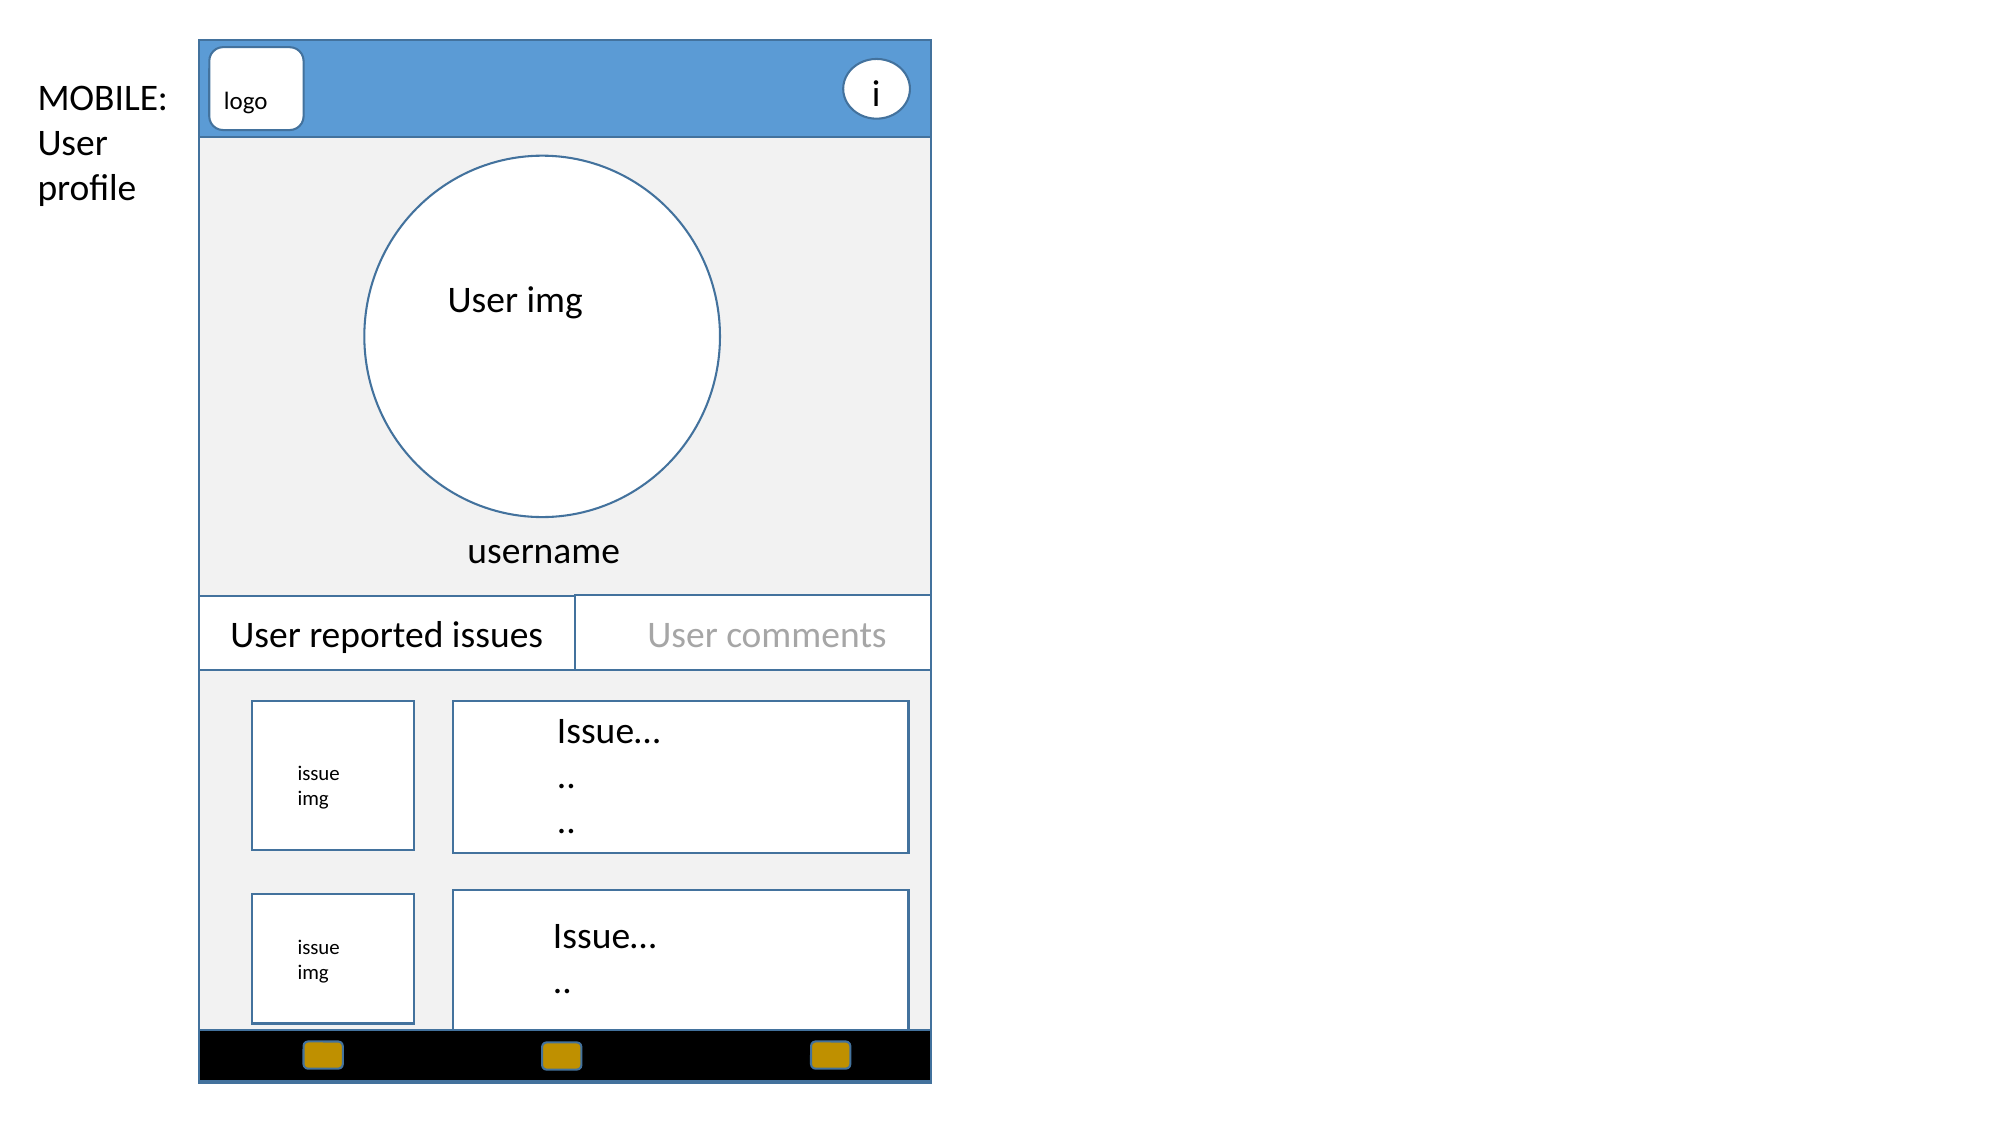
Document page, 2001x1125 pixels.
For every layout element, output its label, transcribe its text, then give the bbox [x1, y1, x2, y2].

text_box Issue… .. .. [538, 903, 1017, 1054]
text_box username [452, 519, 765, 579]
text_box [363, 154, 722, 519]
text_box issue img [282, 925, 363, 991]
text_box [842, 63, 857, 115]
text_box [251, 893, 415, 1025]
text_box [809, 1040, 852, 1070]
text_box issue img [282, 752, 363, 817]
text_box [198, 39, 932, 138]
text_box i [857, 61, 920, 122]
text_box [198, 138, 932, 595]
text_box User comments [632, 602, 1009, 663]
text_box [198, 671, 932, 1029]
text_box [861, 57, 892, 61]
text_box [198, 595, 574, 671]
text_box [208, 46, 305, 65]
text_box MOBILE: User profile [22, 65, 365, 216]
text_box [452, 889, 910, 1029]
text_box [251, 700, 415, 851]
text_box [198, 1029, 932, 1083]
text_box [541, 1041, 583, 1071]
text_box Issue… .. .. [542, 698, 1021, 849]
text_box Created at [777, 1025, 918, 1029]
text_box User reported issues [215, 602, 574, 663]
text_box [574, 594, 932, 671]
text_box [302, 1040, 344, 1070]
text_box [452, 700, 910, 854]
text_box User img [432, 267, 686, 327]
